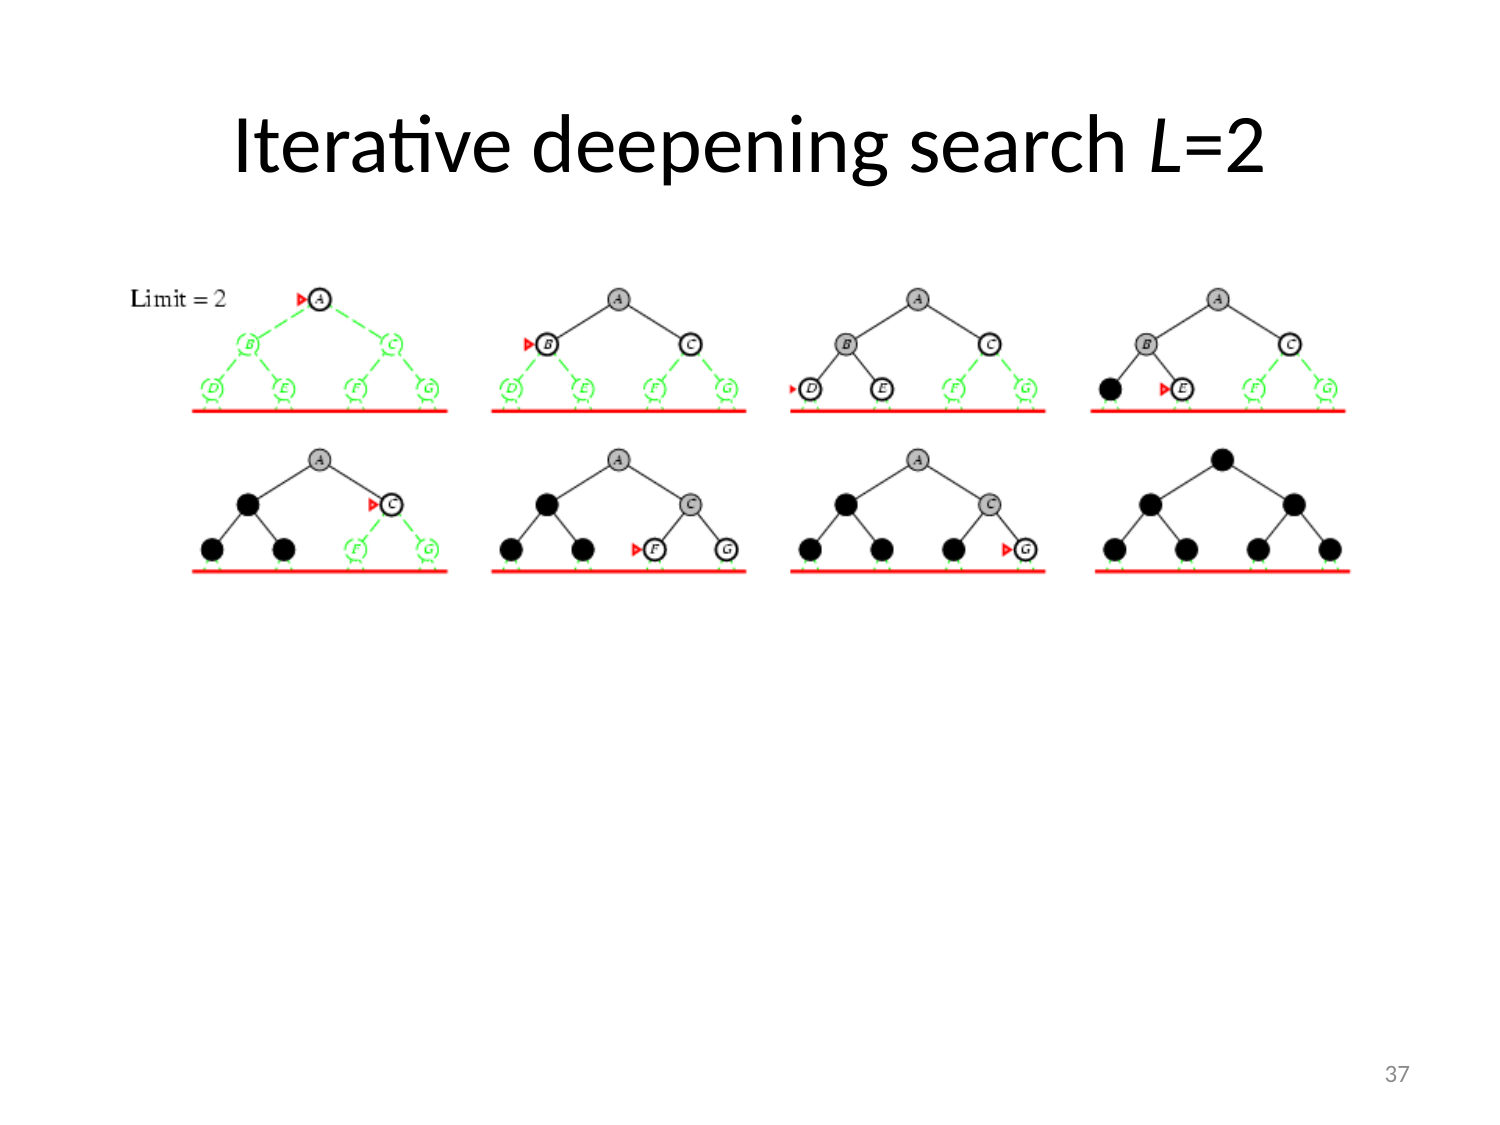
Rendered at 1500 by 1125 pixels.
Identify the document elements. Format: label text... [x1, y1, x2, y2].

slide_number 37 [1074, 1042, 1425, 1103]
title Iterative deepening search L=2 [75, 45, 1425, 233]
picture [124, 270, 1376, 855]
